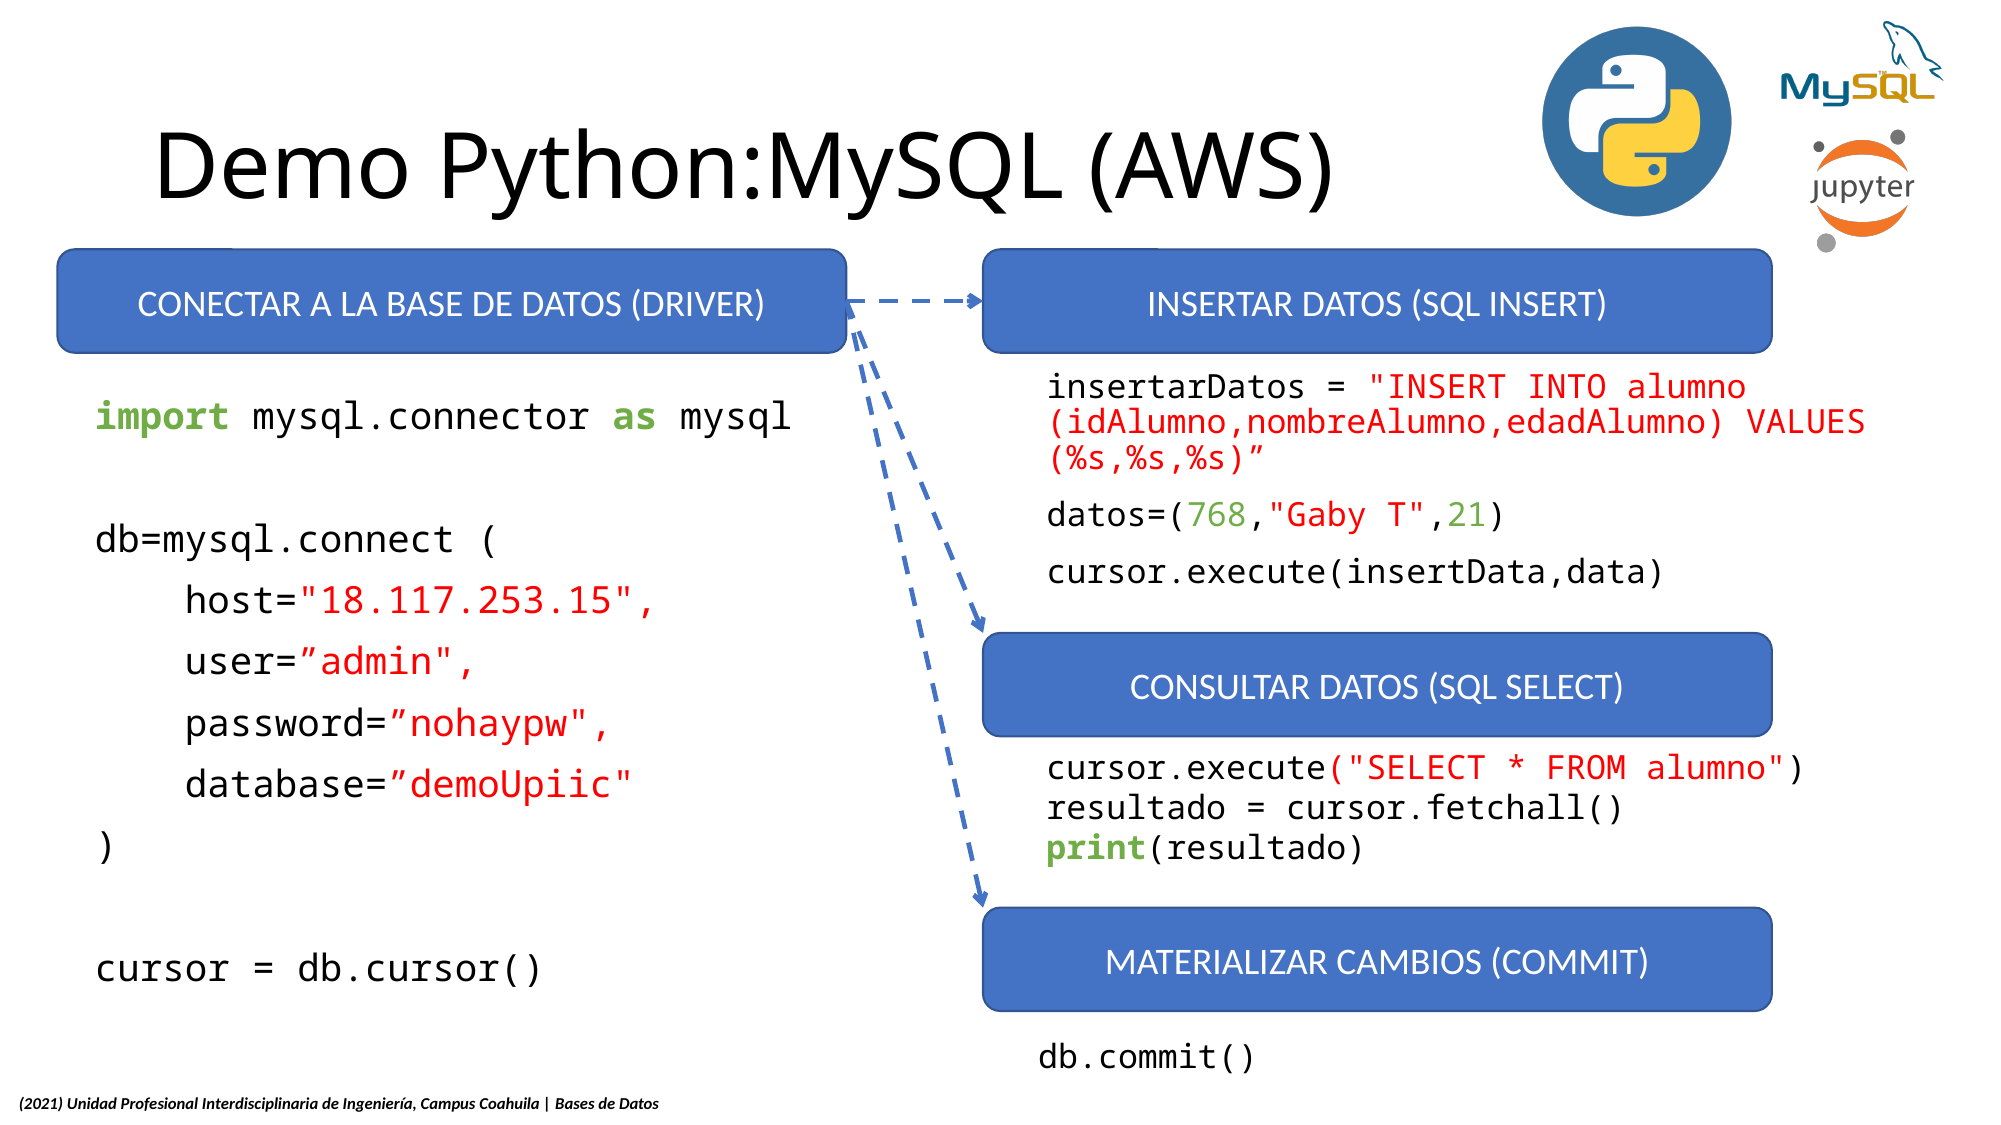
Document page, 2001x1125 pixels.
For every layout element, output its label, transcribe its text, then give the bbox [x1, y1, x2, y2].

text_box insertarDatos = "INSERT INTO alumno (idAlumno,nombreAlumno,edadAlumno) VALUES (%s,%s,%s)” datos=(768,"Gaby T",21) cursor.execute(insertData,data) [1031, 361, 1912, 624]
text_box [846, 300, 984, 908]
picture [1435, 15, 1968, 253]
text_box CONSULTAR DATOS (SQL SELECT) [984, 631, 1773, 738]
text_box MATERIALIZAR CAMBIOS (COMMIT) [981, 906, 1773, 1013]
list import mysql.connector as mysql db=mysql.connect ( host="18.117.253.15", user=”admin", password=”nohaypw", database=”demoUpiic" ) cursor = db.cursor() [79, 389, 869, 1035]
text_box db.commit() [1023, 1028, 1273, 1083]
text_box cursor.execute("SELECT * FROM alumno") resultado = cursor.fetchall() print(resultado) [1031, 739, 1912, 874]
text_box CONECTAR A LA BASE DE DATOS (DRIVER) [56, 248, 848, 354]
text_box INSERTAR DATOS (SQL INSERT) [981, 248, 1773, 354]
text_box (2021) Unidad Profesional Interdisciplinaria de Ingeniería, Campus Coahuila | Bases de Datos [3, 1085, 675, 1121]
title Demo Python:MySQL (AWS) [137, 59, 1863, 278]
